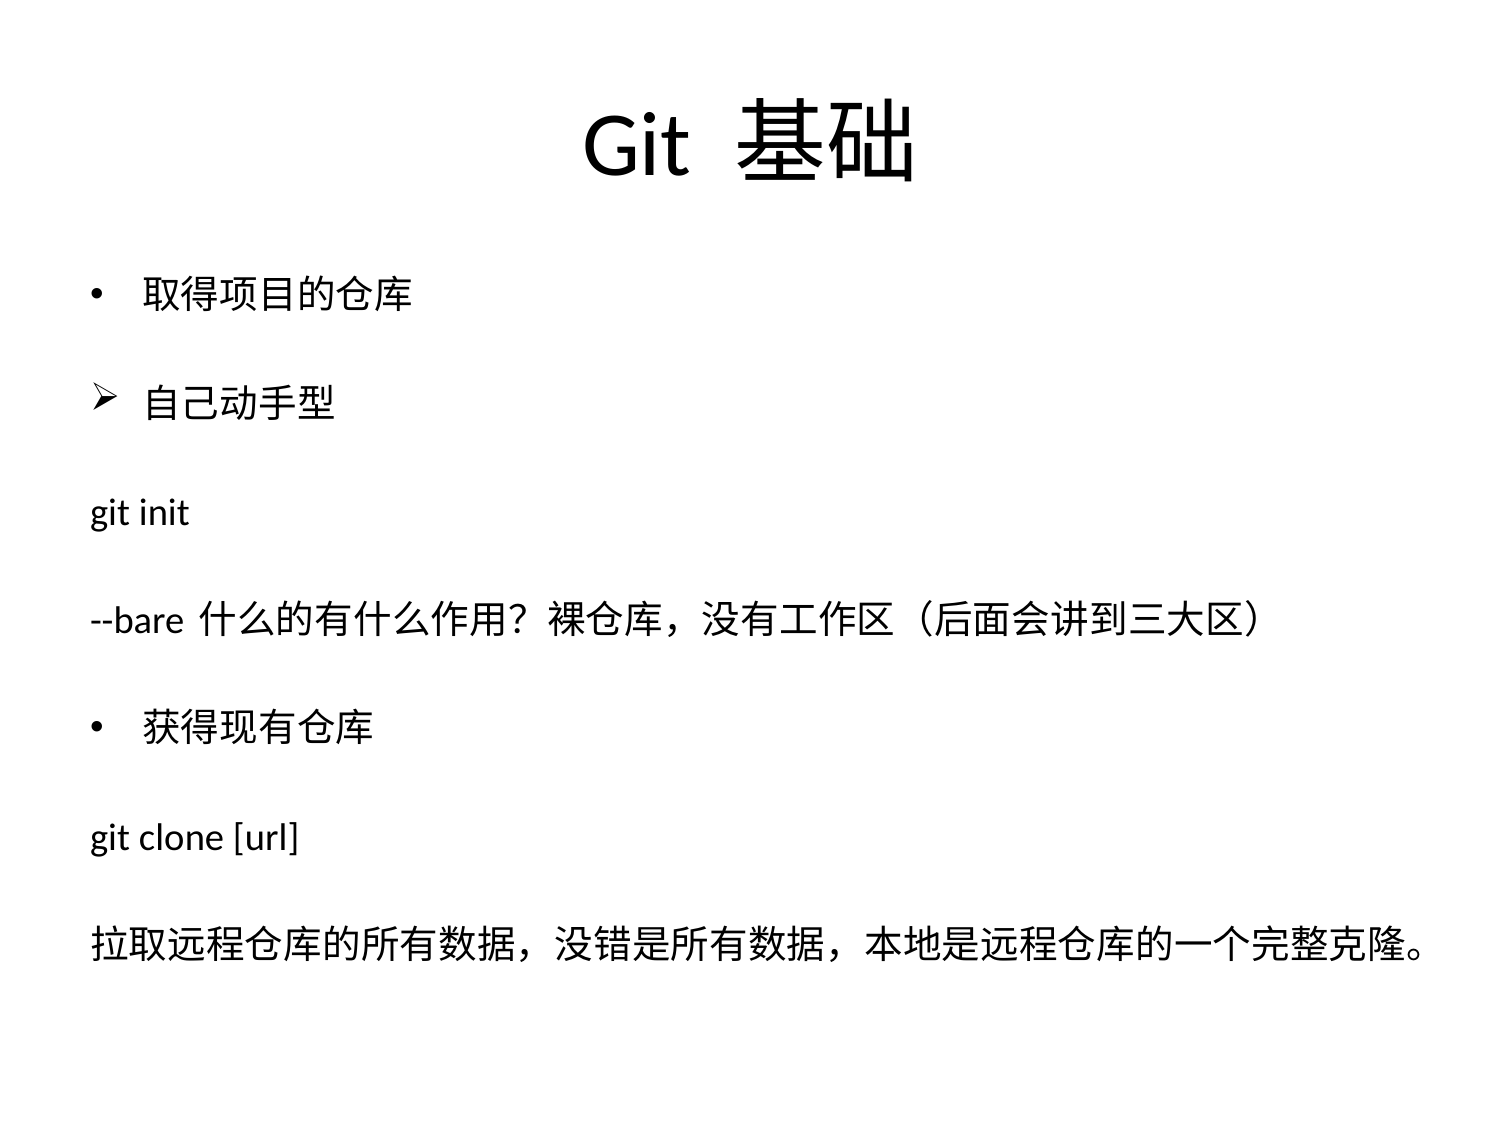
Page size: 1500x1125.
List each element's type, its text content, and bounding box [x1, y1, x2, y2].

list 取得项目的仓库 自己动手型 git init --bare 什么的有什么作用？裸仓库，没有工作区（后面会讲到三大区） 获得现有仓库 git clone [url] 拉取远程仓库的所有数据，没错是所有数据，本地是远程仓库的一个完整克隆。 [75, 262, 1425, 1005]
title Git 基础 [75, 45, 1425, 233]
